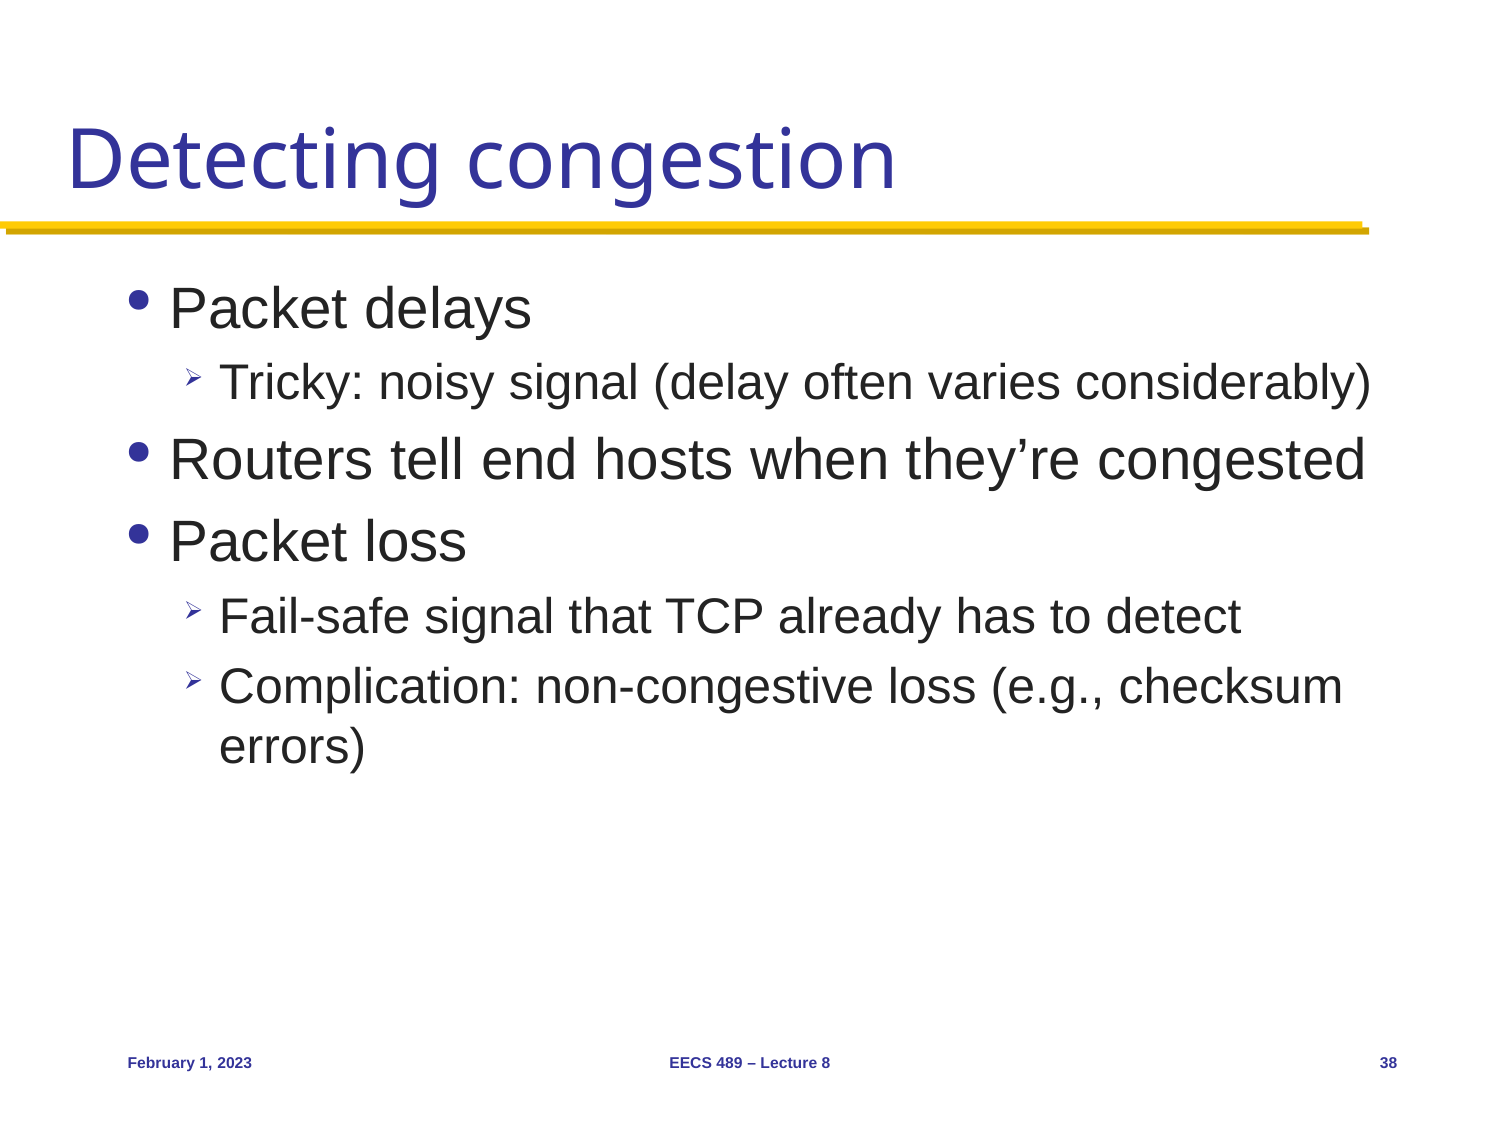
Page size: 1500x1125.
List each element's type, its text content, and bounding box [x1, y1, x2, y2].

slide_number 38 [1312, 1024, 1413, 1101]
list Packet delays Tricky: noisy signal (delay often varies considerably) Routers tell end hosts when they’re congested Packet loss Fail-safe signal that TCP already has to detect Complication: non-congestive loss (e.g., checksum errors) [112, 262, 1413, 988]
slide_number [112, 1024, 426, 1101]
title Detecting congestion [49, 24, 1451, 213]
footer EECS 489 – Lecture 8 [512, 1024, 988, 1101]
